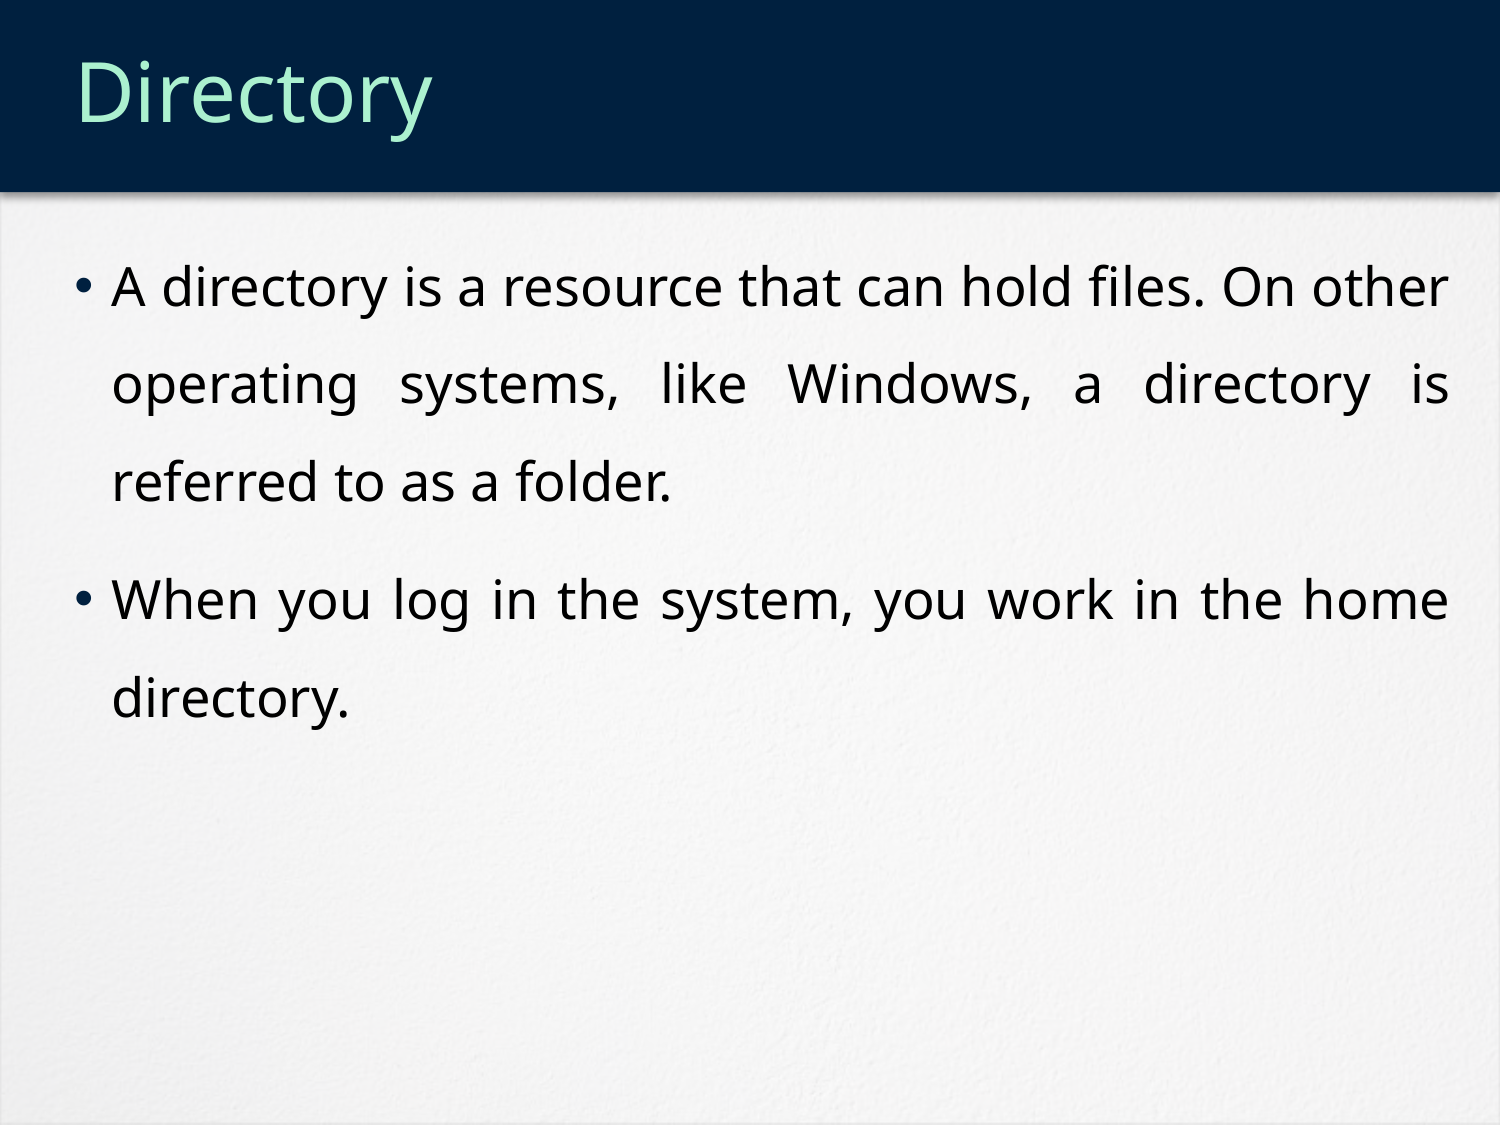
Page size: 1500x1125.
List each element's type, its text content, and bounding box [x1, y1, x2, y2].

list A directory is a resource that can hold files. On other operating systems, like Windows, a directory is referred to as a folder. When you log in the system, you work in the home directory. [59, 212, 1468, 1099]
title Directory [59, 0, 1500, 193]
